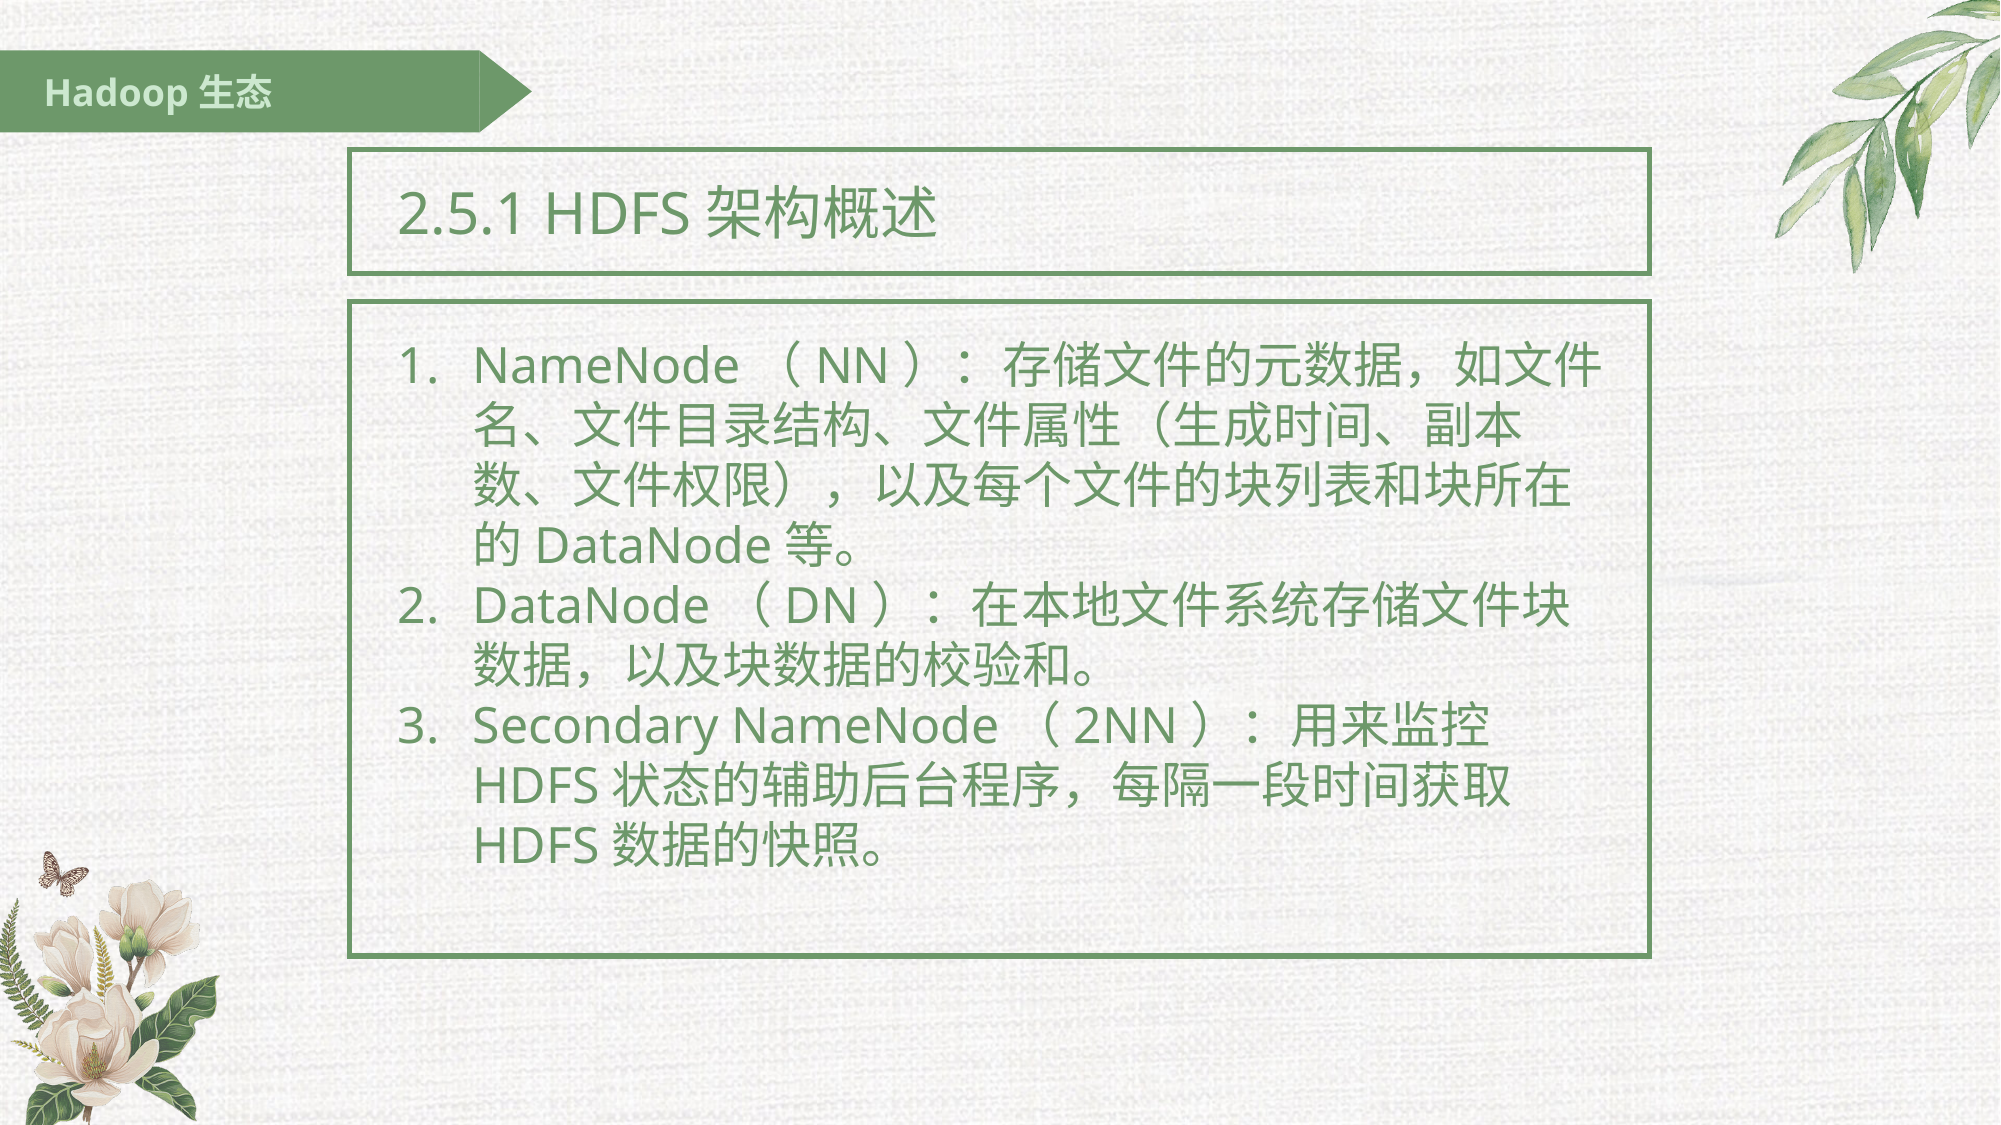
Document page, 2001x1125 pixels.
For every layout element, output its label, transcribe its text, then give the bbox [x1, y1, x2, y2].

picture [0, 0, 2001, 1125]
text_box [349, 149, 1650, 274]
text_box 2.5.1 HDFS架构概述 [390, 168, 1421, 254]
text_box NameNode（NN）：存储文件的元数据，如文件名、文件目录结构、文件属性（生成时间、副本数、文件权限），以及每个文件的块列表和块所在的DataNode等。 DataNode（DN）：在本地文件系统存储文件块数据，以及块数据的校验和。 Secondary NameNode（2NN）：用来监控HDFS状态的辅助后台程序，每隔一段时间获取HDFS数据的快照。 [390, 325, 1618, 881]
text_box [349, 301, 1650, 956]
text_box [0, 50, 533, 133]
